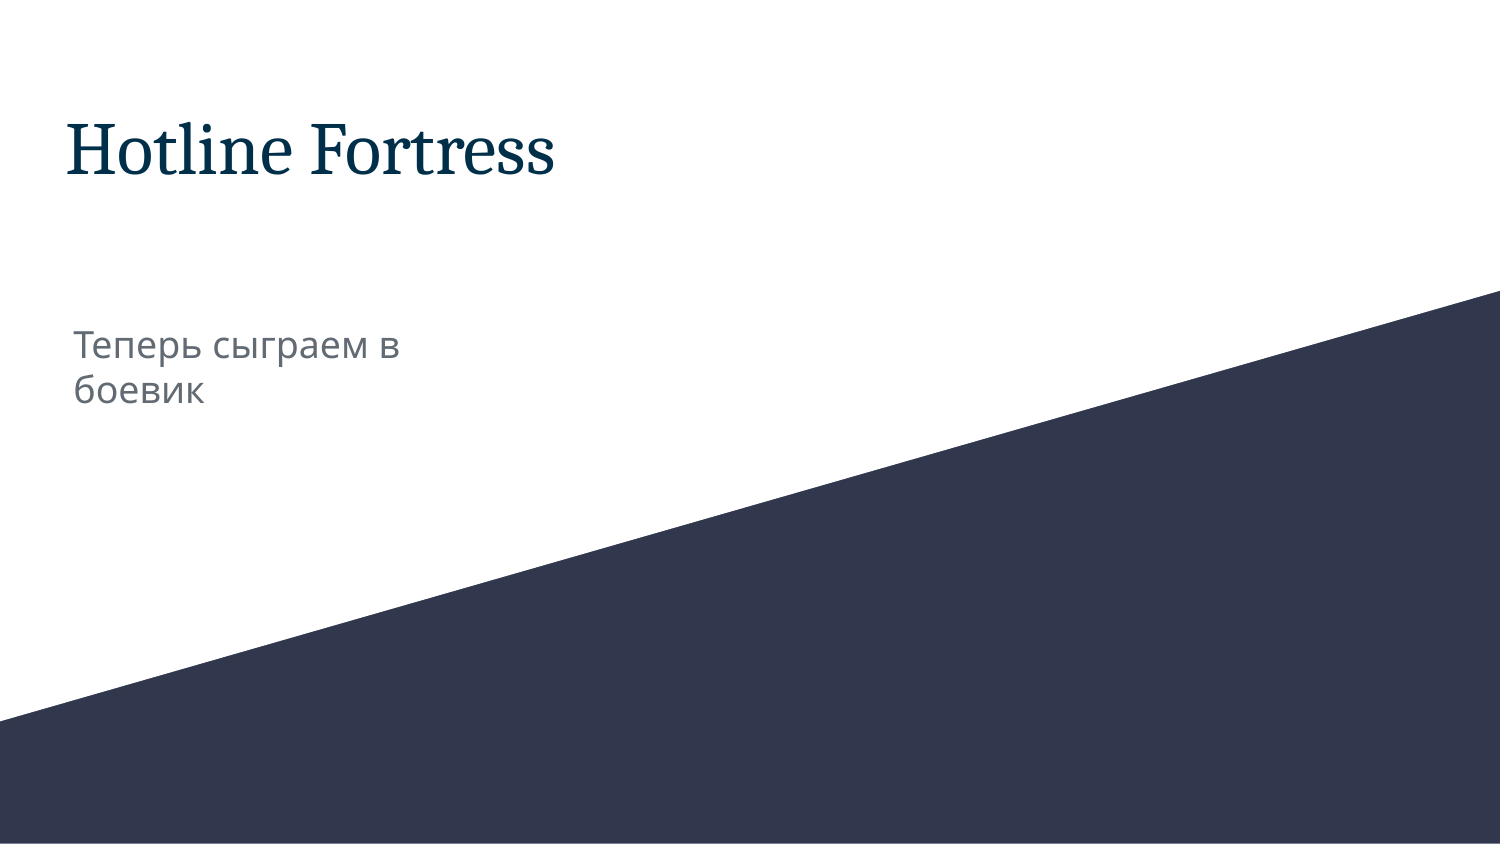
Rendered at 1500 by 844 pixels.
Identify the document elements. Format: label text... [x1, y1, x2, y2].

text_box Теперь сыграем в боевик [71, 318, 527, 411]
text_box Hotline Fortress [63, 97, 672, 190]
